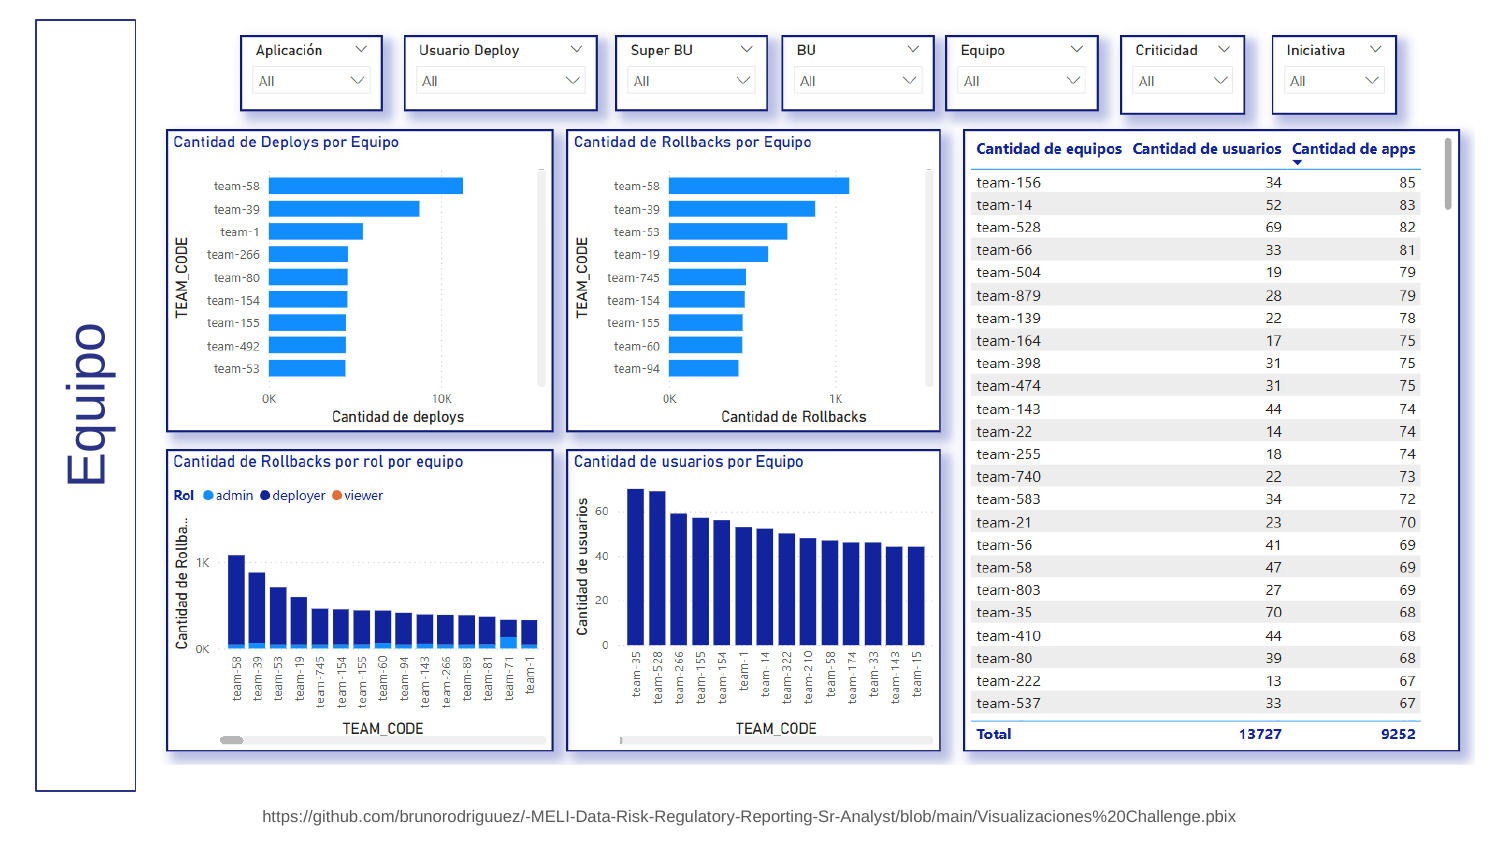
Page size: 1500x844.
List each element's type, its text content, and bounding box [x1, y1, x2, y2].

text_box https://github.com/brunorodriguuez/-MELI-Data-Risk-Regulatory-Reporting-Sr-Analyst/blob/main/Visualizaciones%20Challenge.pbix [0, 791, 1500, 844]
title Equipo [36, 20, 136, 792]
picture [160, 24, 1476, 765]
